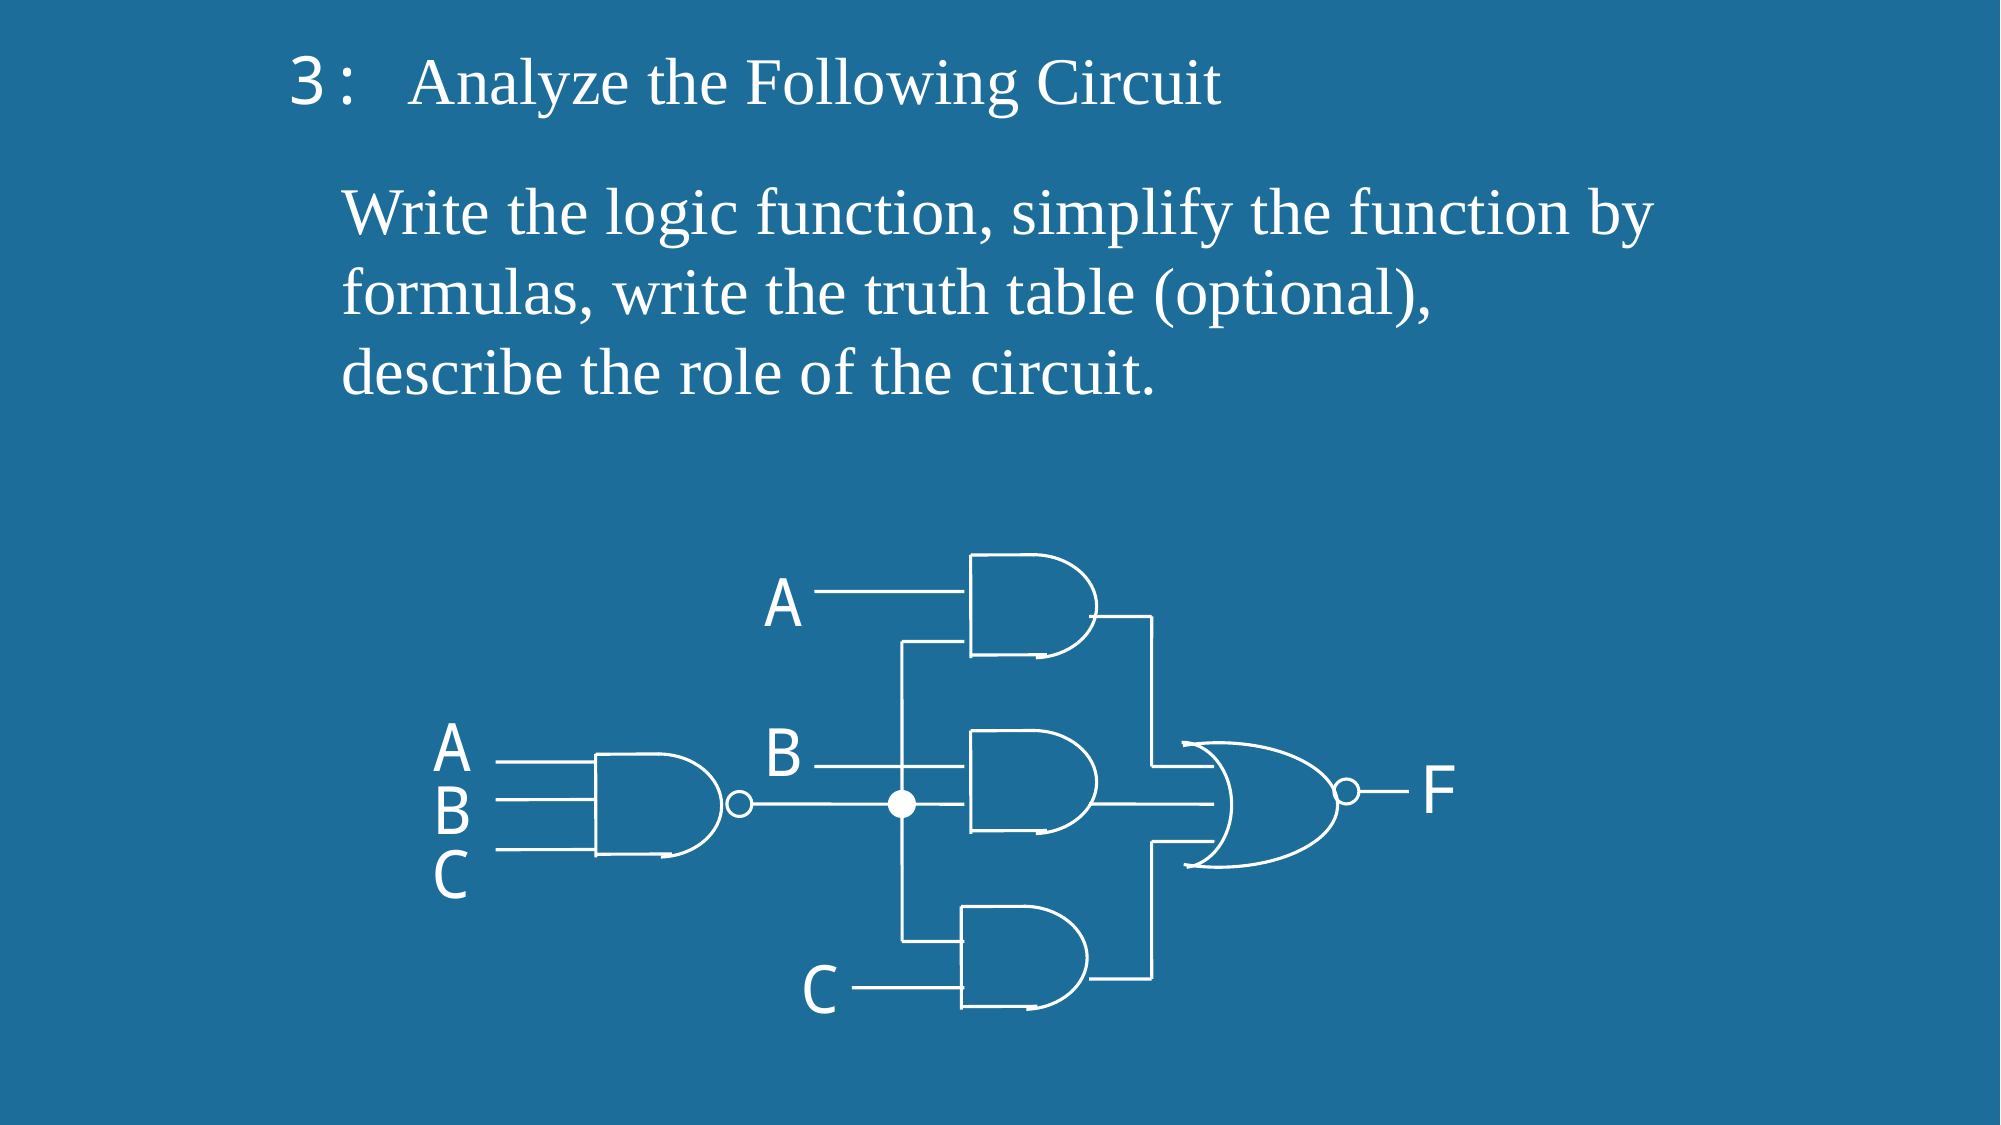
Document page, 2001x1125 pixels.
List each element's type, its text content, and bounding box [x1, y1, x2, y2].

text_box B [748, 702, 819, 798]
text_box F [1405, 739, 1476, 835]
text_box A [748, 552, 819, 648]
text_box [1181, 741, 1338, 868]
text_box C [745, 939, 855, 1035]
text_box [1342, 778, 1359, 804]
text_box 3: Analyze the Following Circuit [273, 30, 1255, 206]
text_box [889, 791, 915, 817]
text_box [960, 906, 1088, 1010]
text_box A [417, 697, 488, 793]
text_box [970, 554, 1097, 659]
text_box B [417, 793, 488, 856]
text_box C [376, 824, 487, 920]
text_box Write the logic function, simplify the function by formulas, write the truth table (optional), describe the role of the circuit. [326, 160, 1674, 416]
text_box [970, 730, 1097, 835]
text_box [595, 753, 722, 858]
text_box [726, 791, 752, 817]
